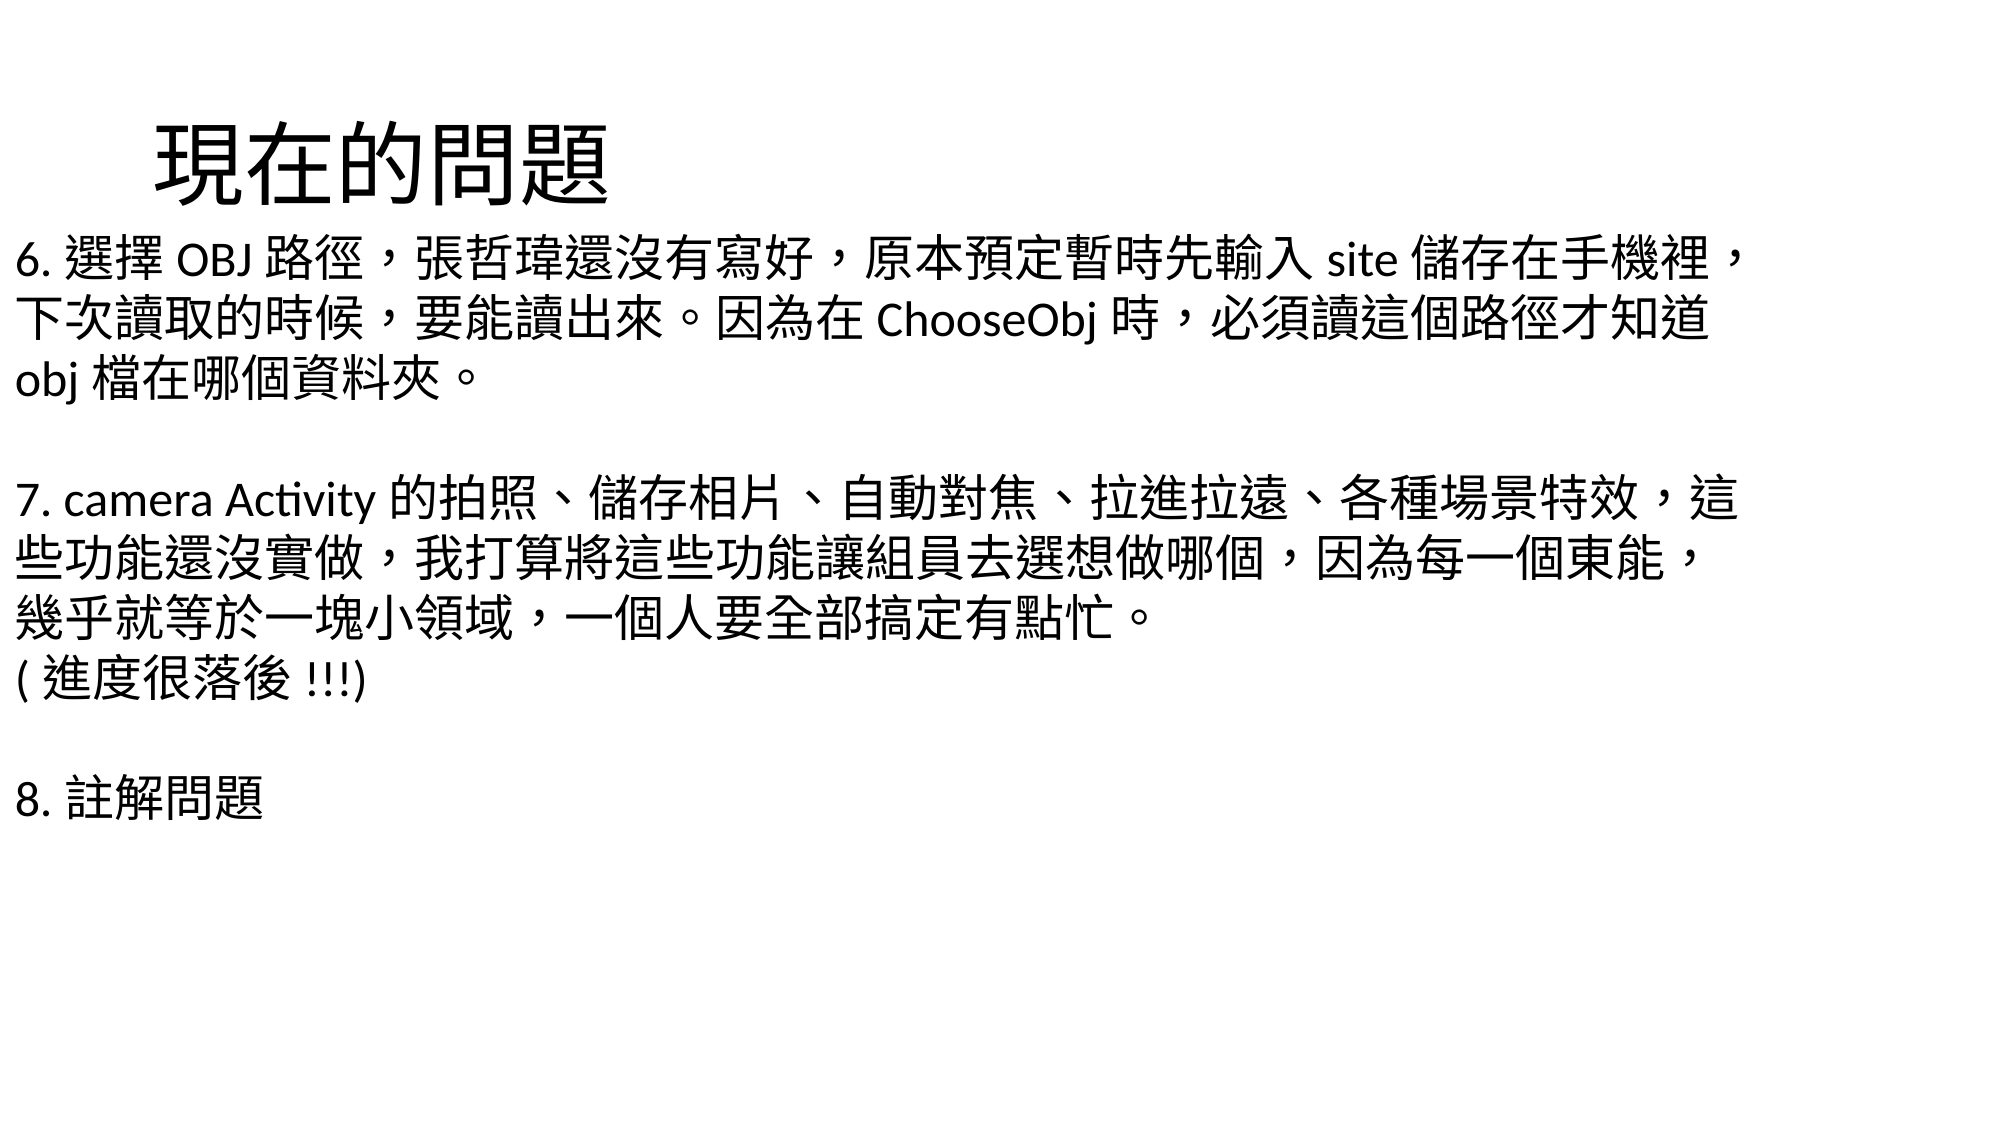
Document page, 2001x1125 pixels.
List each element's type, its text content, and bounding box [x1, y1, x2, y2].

text_box 6.選擇OBJ路徑，張哲瑋還沒有寫好，原本預定暫時先輸入site儲存在手機裡，下次讀取的時候，要能讀出來。因為在ChooseObj時，必須讀這個路徑才知道obj檔在哪個資料夾。 7. camera Activity的拍照、儲存相片、自動對焦、拉進拉遠、各種場景特效，這些功能還沒實做，我打算將這些功能讓組員去選想做哪個，因為每一個東能，幾乎就等於一塊小領域，一個人要全部搞定有點忙。 (進度很落後!!!) 8.註解問題 [0, 219, 1776, 970]
title 現在的問題 [137, 59, 1863, 278]
